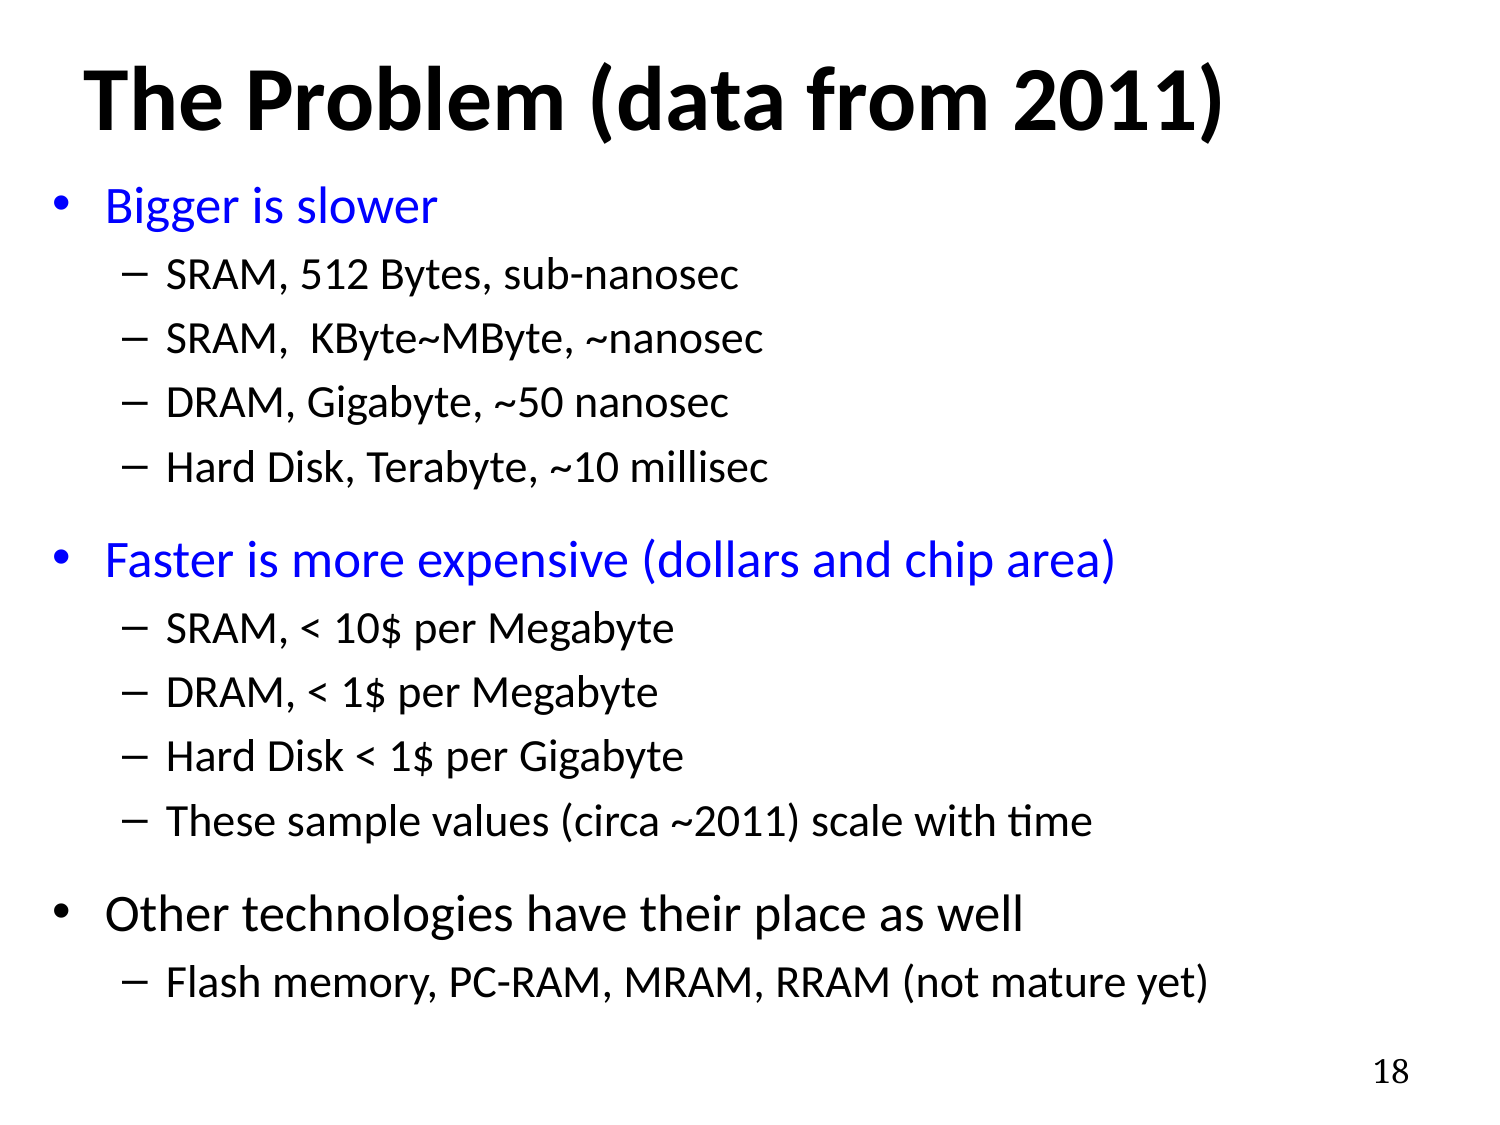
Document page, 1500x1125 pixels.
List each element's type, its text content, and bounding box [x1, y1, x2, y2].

slide_number 18 [1074, 1042, 1425, 1103]
title The Problem (data from 2011) [68, 0, 1419, 163]
list Bigger is slower SRAM, 512 Bytes, sub-nanosec SRAM, KByte~MByte, ~nanosec DRAM, Gigabyte, ~50 nanosec Hard Disk, Terabyte, ~10 millisec Faster is more expensive (dollars and chip area) SRAM, < 10$ per Megabyte DRAM, < 1$ per Megabyte Hard Disk < 1$ per Gigabyte These sample values (circa ~2011) scale with time Other technologies have their place as well Flash memory, PC-RAM, MRAM, RRAM (not mature yet) [37, 163, 1450, 1016]
